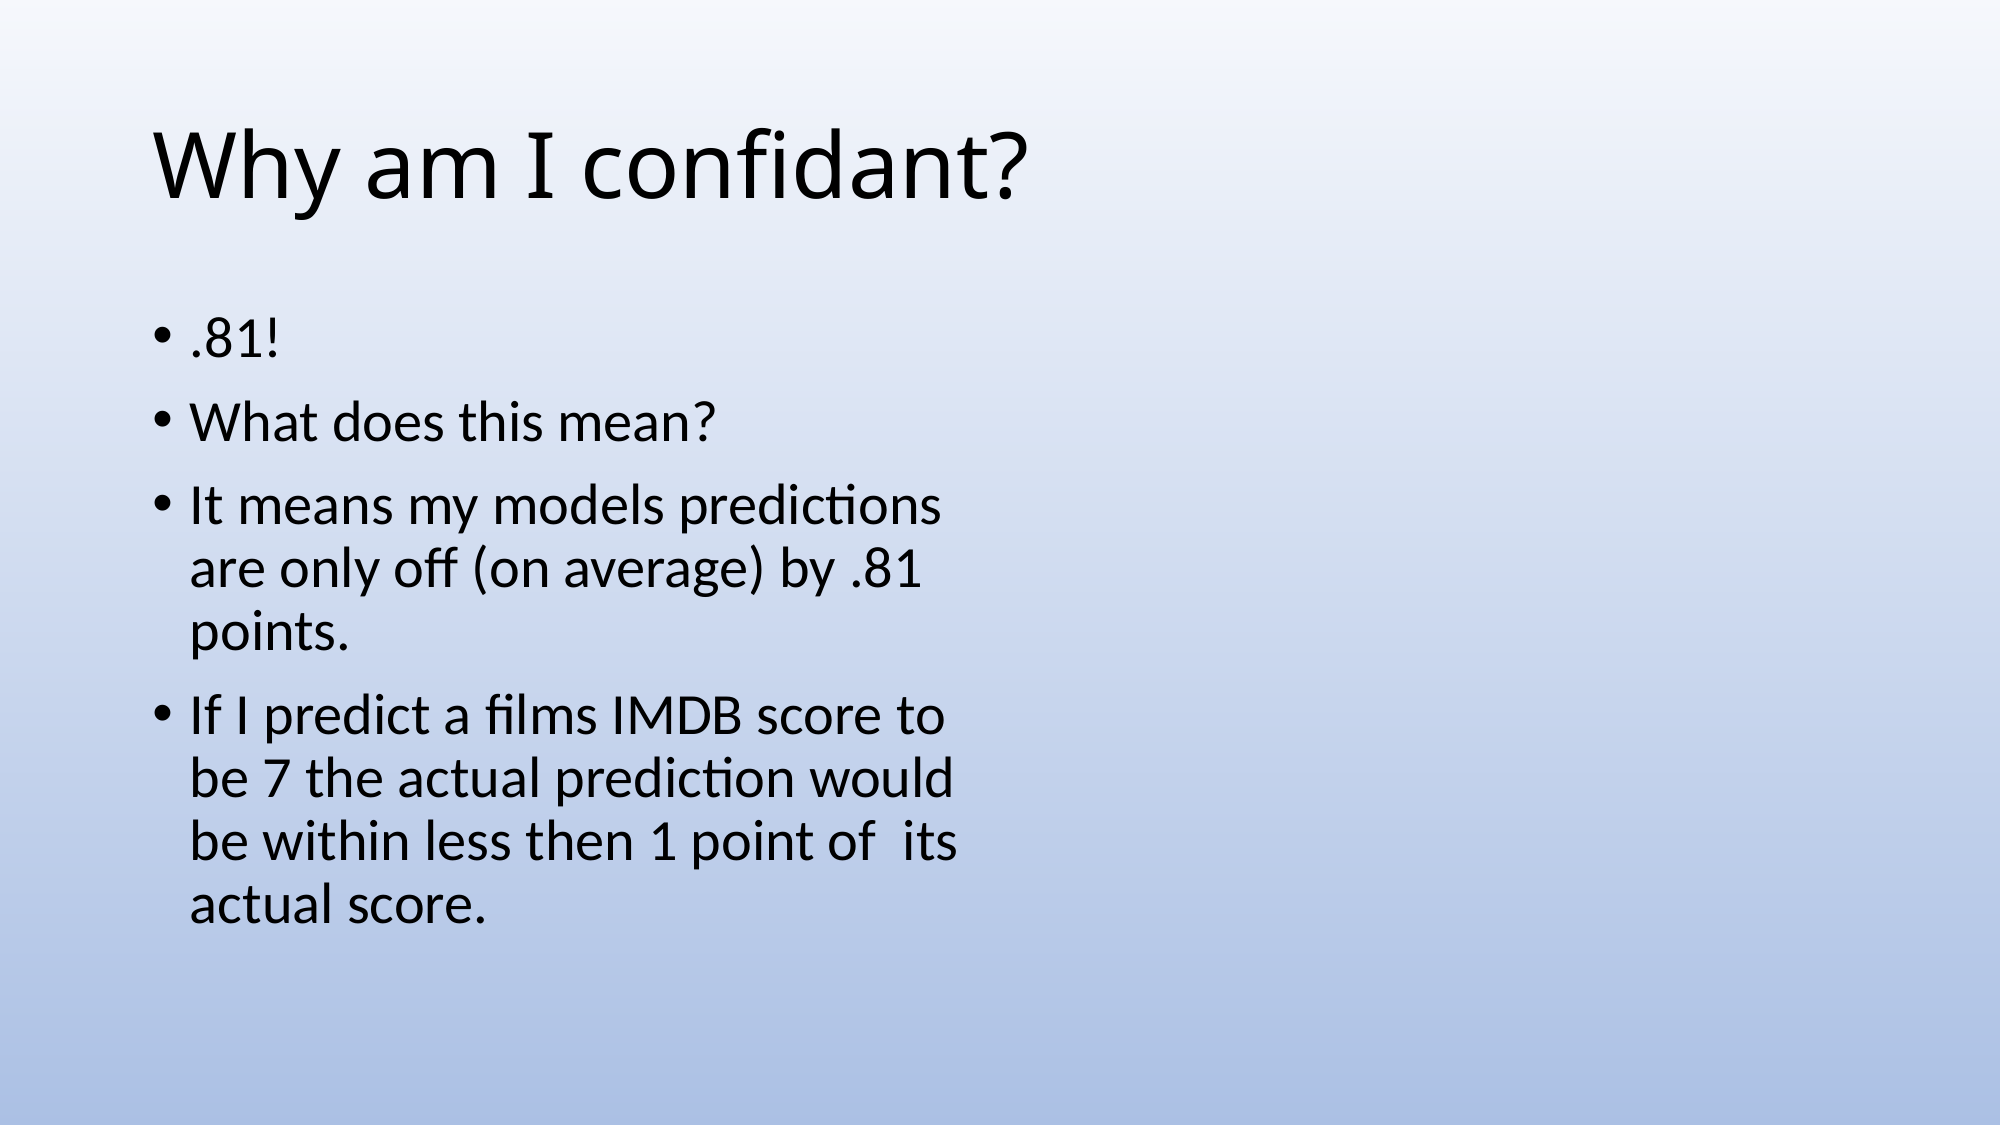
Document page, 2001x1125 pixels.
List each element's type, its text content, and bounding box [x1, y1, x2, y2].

title Why am I confidant? [137, 59, 1863, 278]
list .81! What does this mean? It means my models predictions are only off (on average) by .81 points. If I predict a films IMDB score to be 7 the actual prediction would be within less then 1 point of its actual score. [137, 299, 988, 1014]
